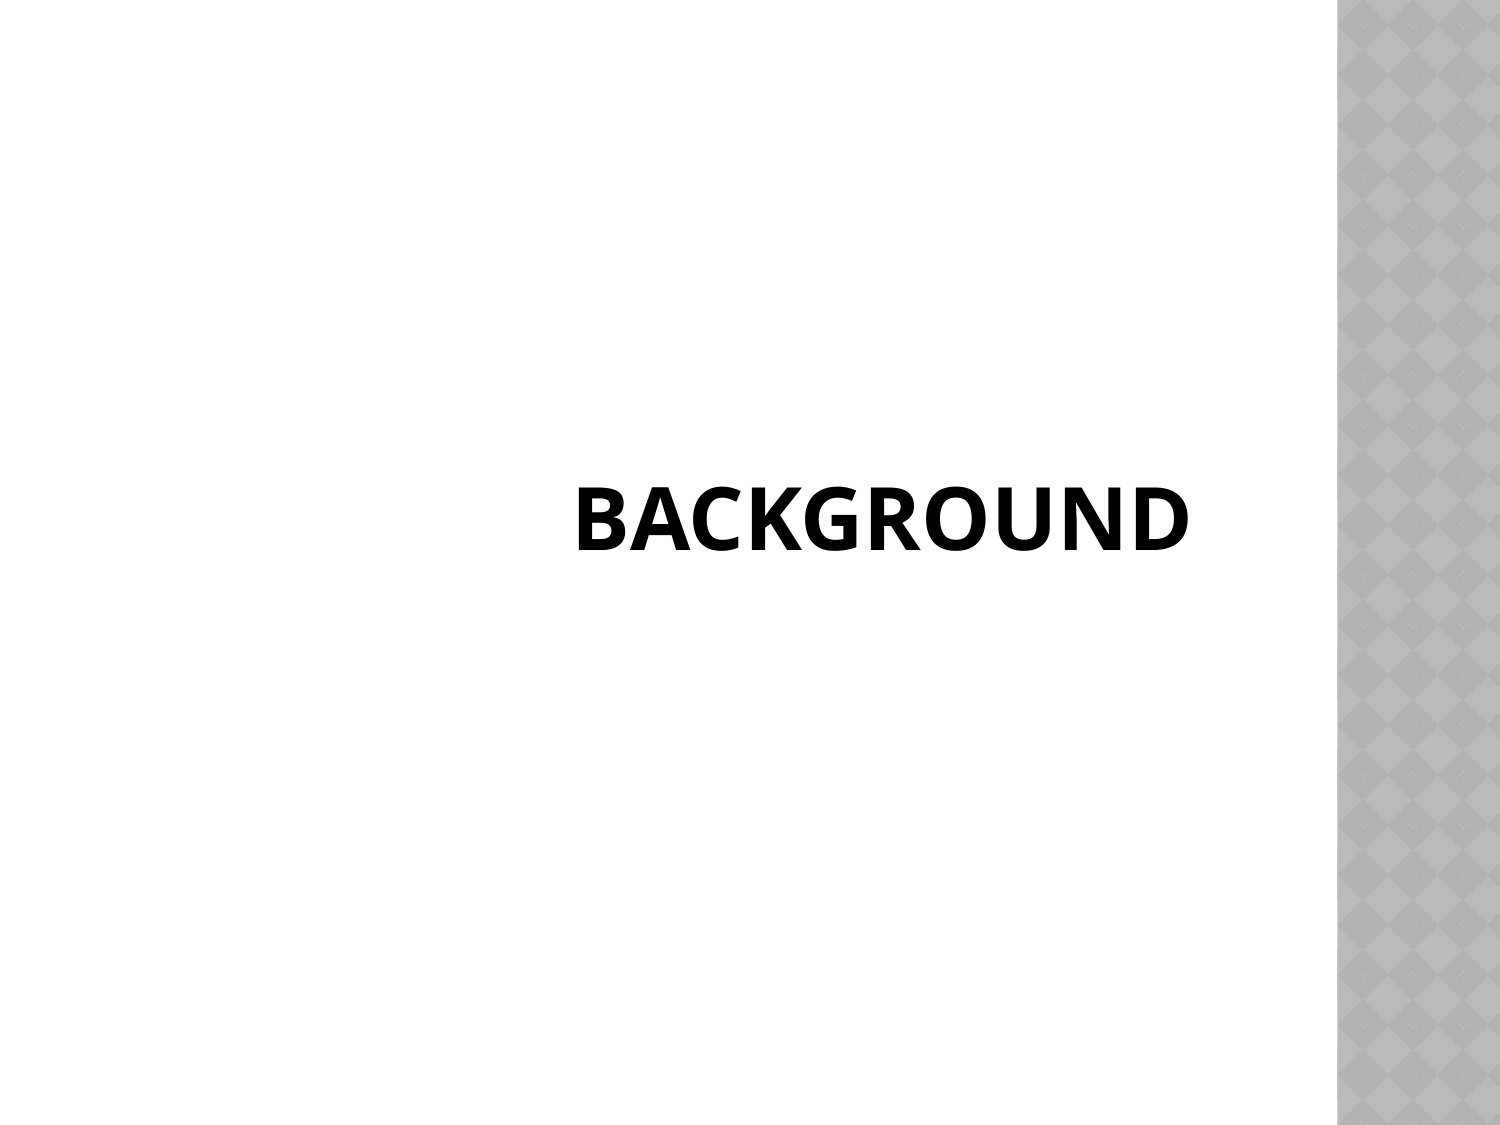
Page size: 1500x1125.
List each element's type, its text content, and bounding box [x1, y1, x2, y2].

title Background [174, 462, 1202, 687]
